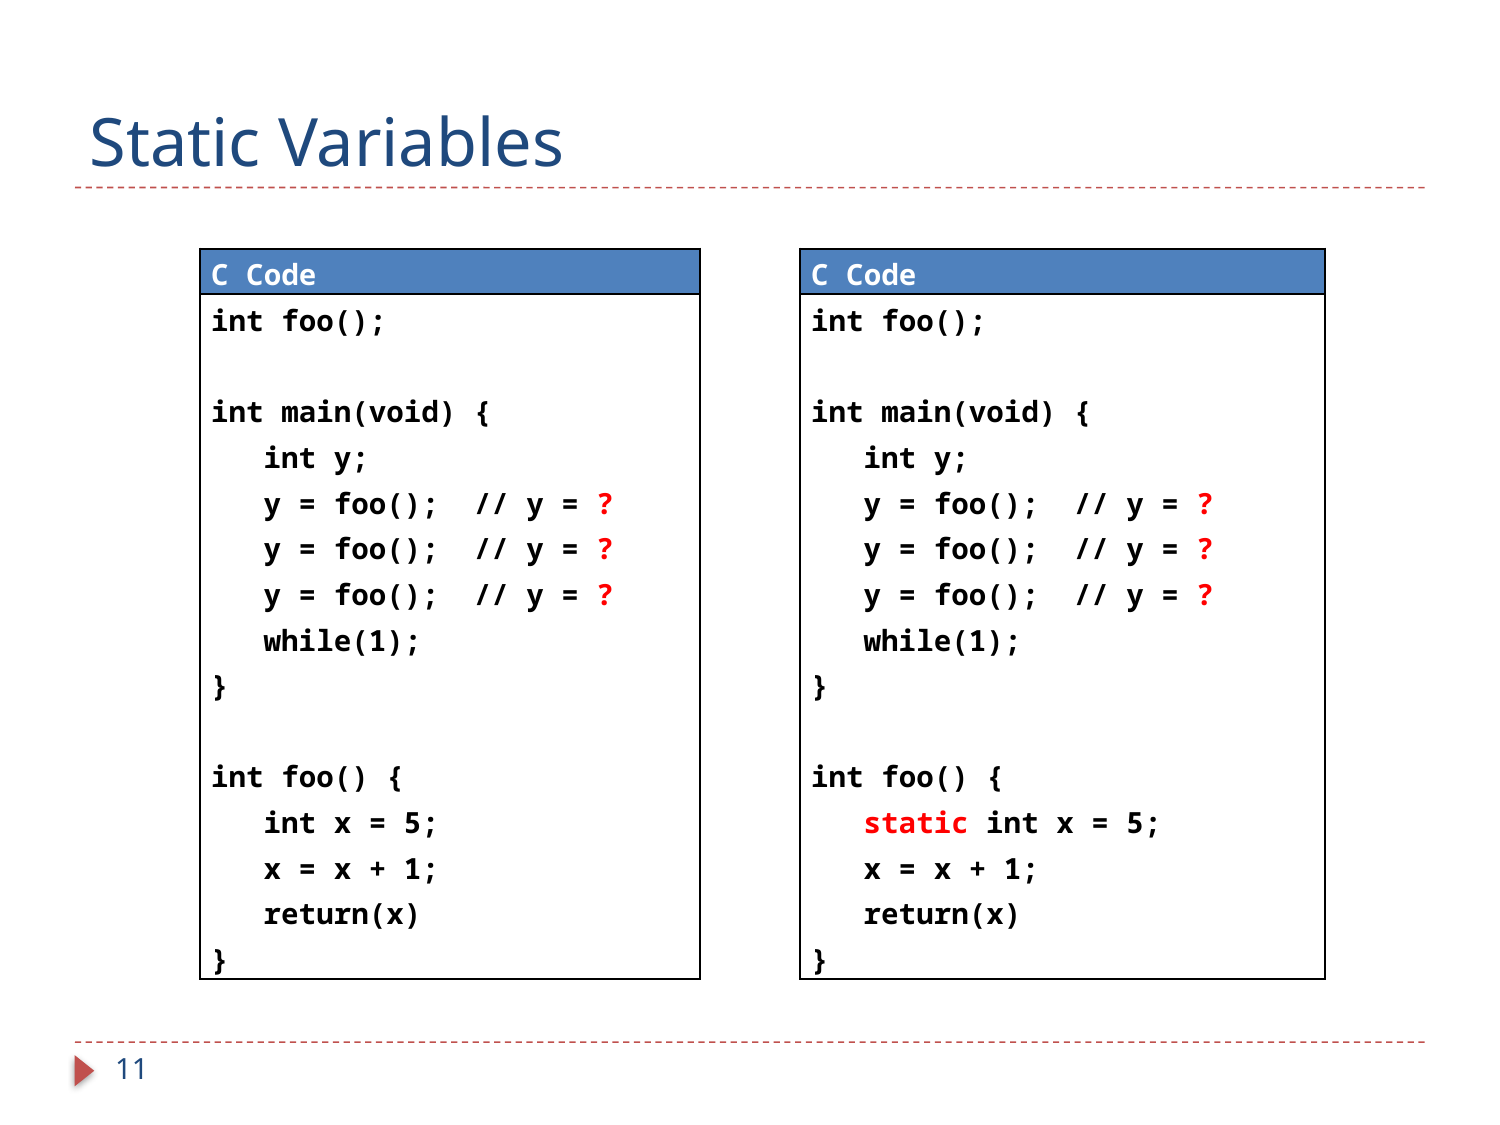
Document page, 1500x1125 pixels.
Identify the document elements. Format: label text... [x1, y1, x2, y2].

title Static Variables [75, 24, 1425, 188]
table_cell int foo(); int main(void) { int y; y = foo(); // y = ? y = foo(); // y = ? y = foo(); // y = ? while(1); } int foo() { static int x = 5; x = x + 1; return(x) } [801, 295, 1324, 978]
slide_number 11 [100, 1042, 426, 1103]
table_cell int foo(); int main(void) { int y; y = foo(); // y = ? y = foo(); // y = ? y = foo(); // y = ? while(1); } int foo() { int x = 5; x = x + 1; return(x) } [201, 295, 699, 978]
table_header C Code [201, 250, 699, 293]
table_header C Code [801, 250, 1324, 293]
